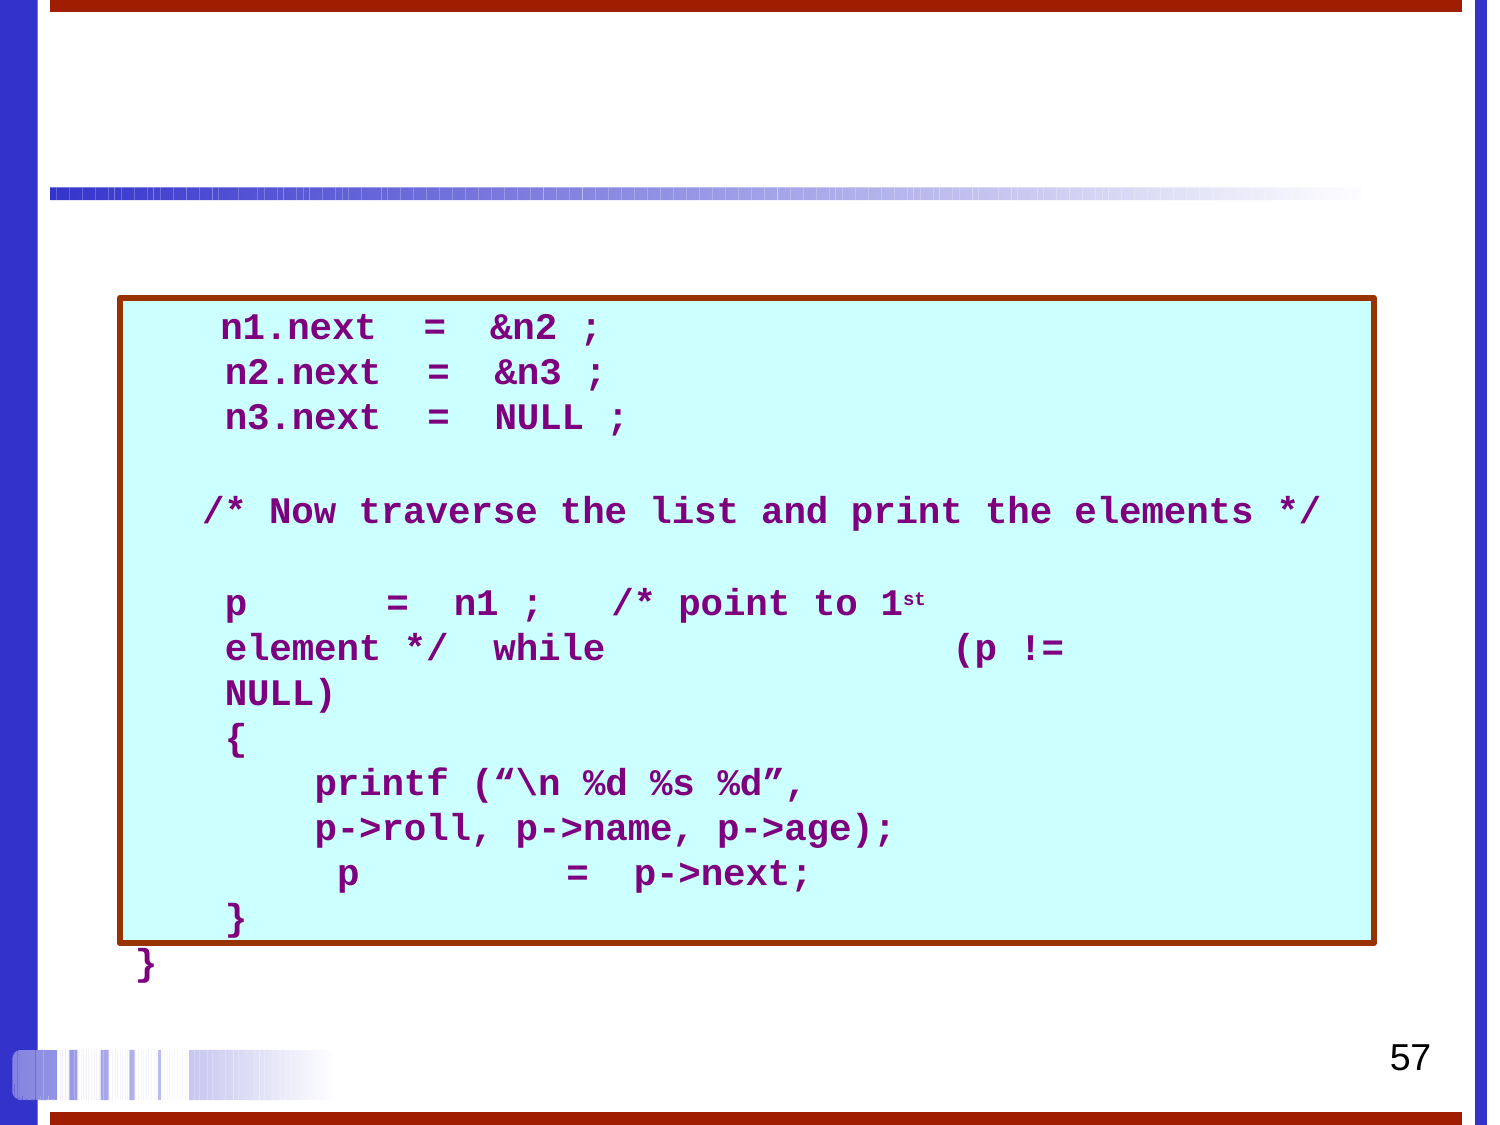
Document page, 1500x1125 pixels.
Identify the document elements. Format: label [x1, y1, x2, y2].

slide_number [1385, 1034, 1436, 1125]
table_cell [215, 356, 635, 444]
table_header [215, 312, 635, 356]
text_box [119, 297, 1374, 983]
